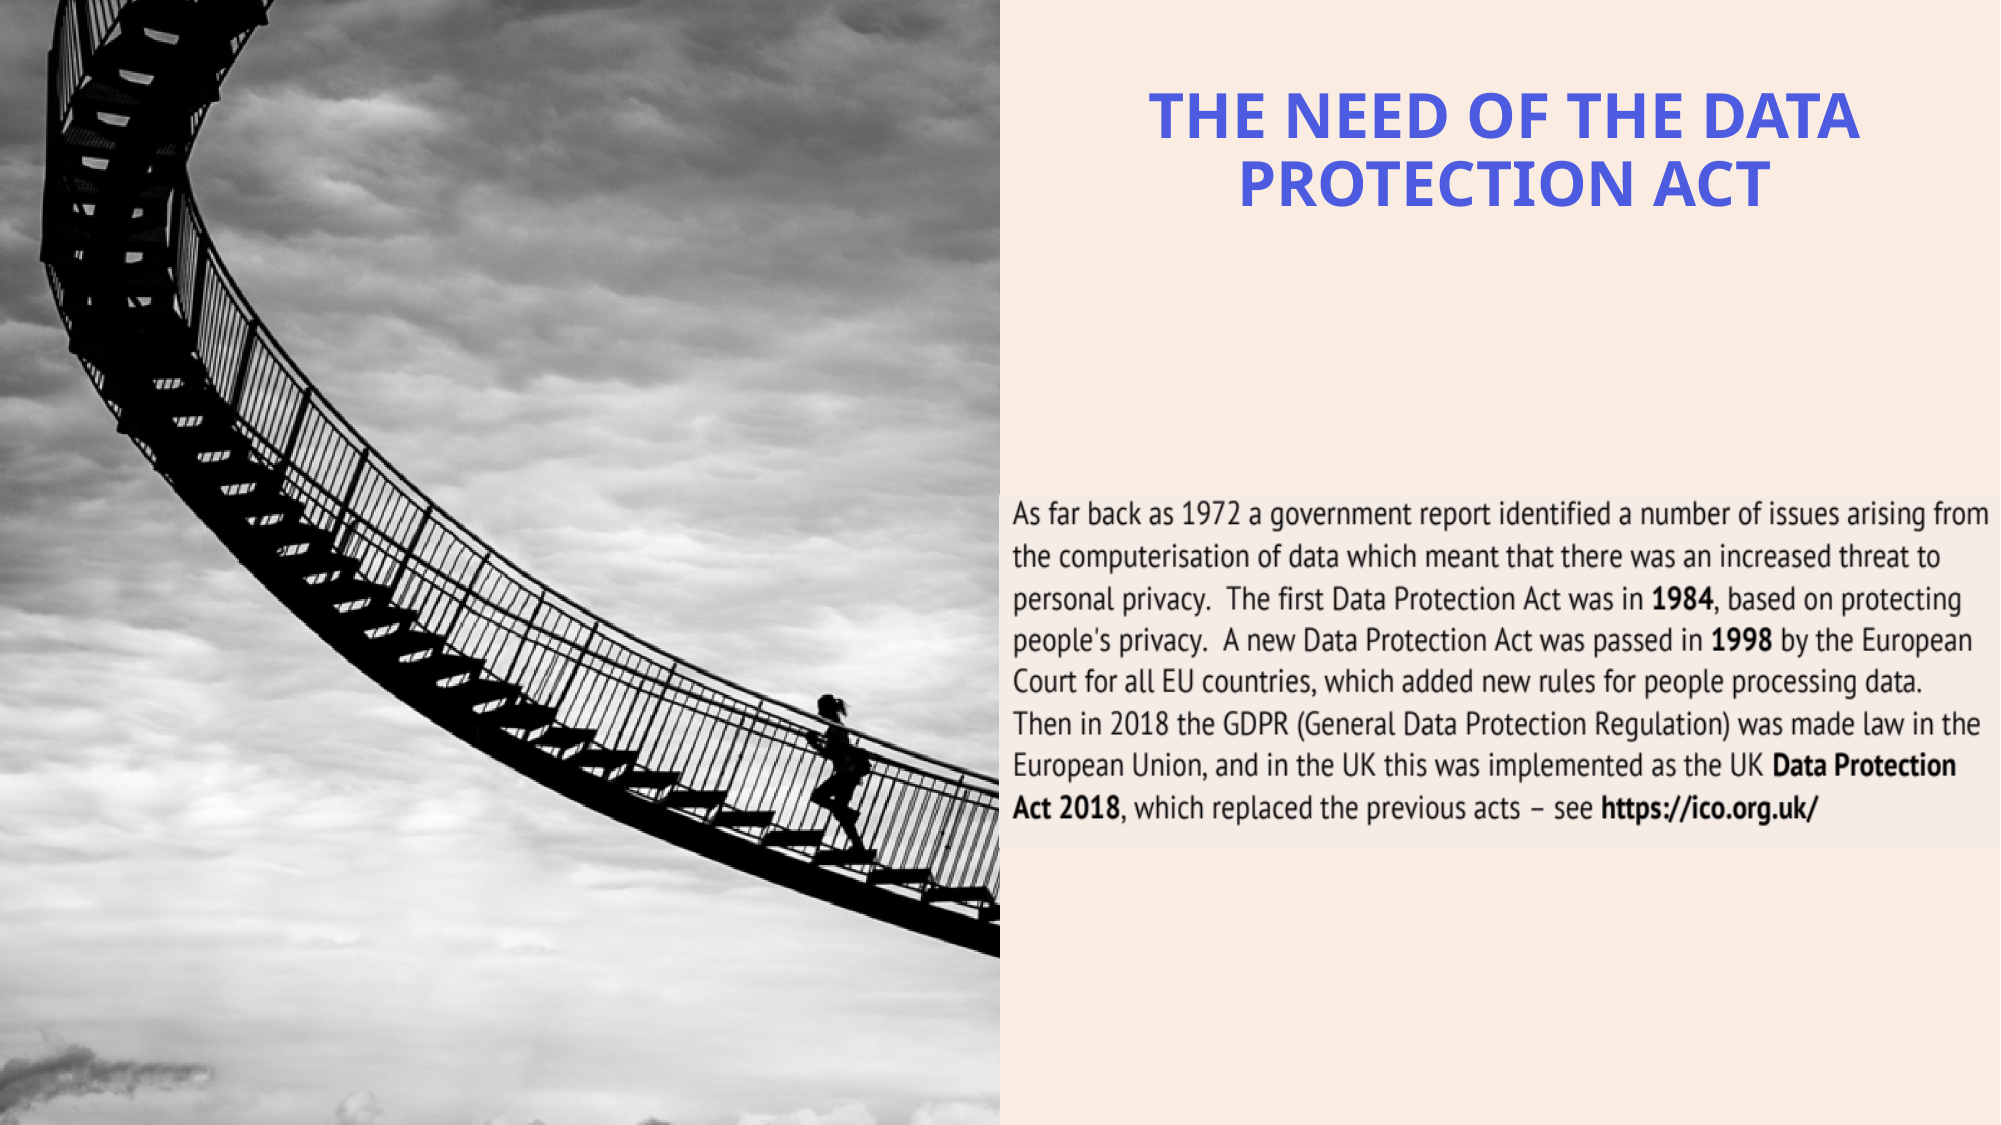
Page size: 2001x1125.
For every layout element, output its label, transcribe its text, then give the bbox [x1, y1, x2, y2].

title THE NEED OF THE DATA PROTECTION ACT [1054, 70, 1955, 196]
picture [0, 0, 2000, 1125]
